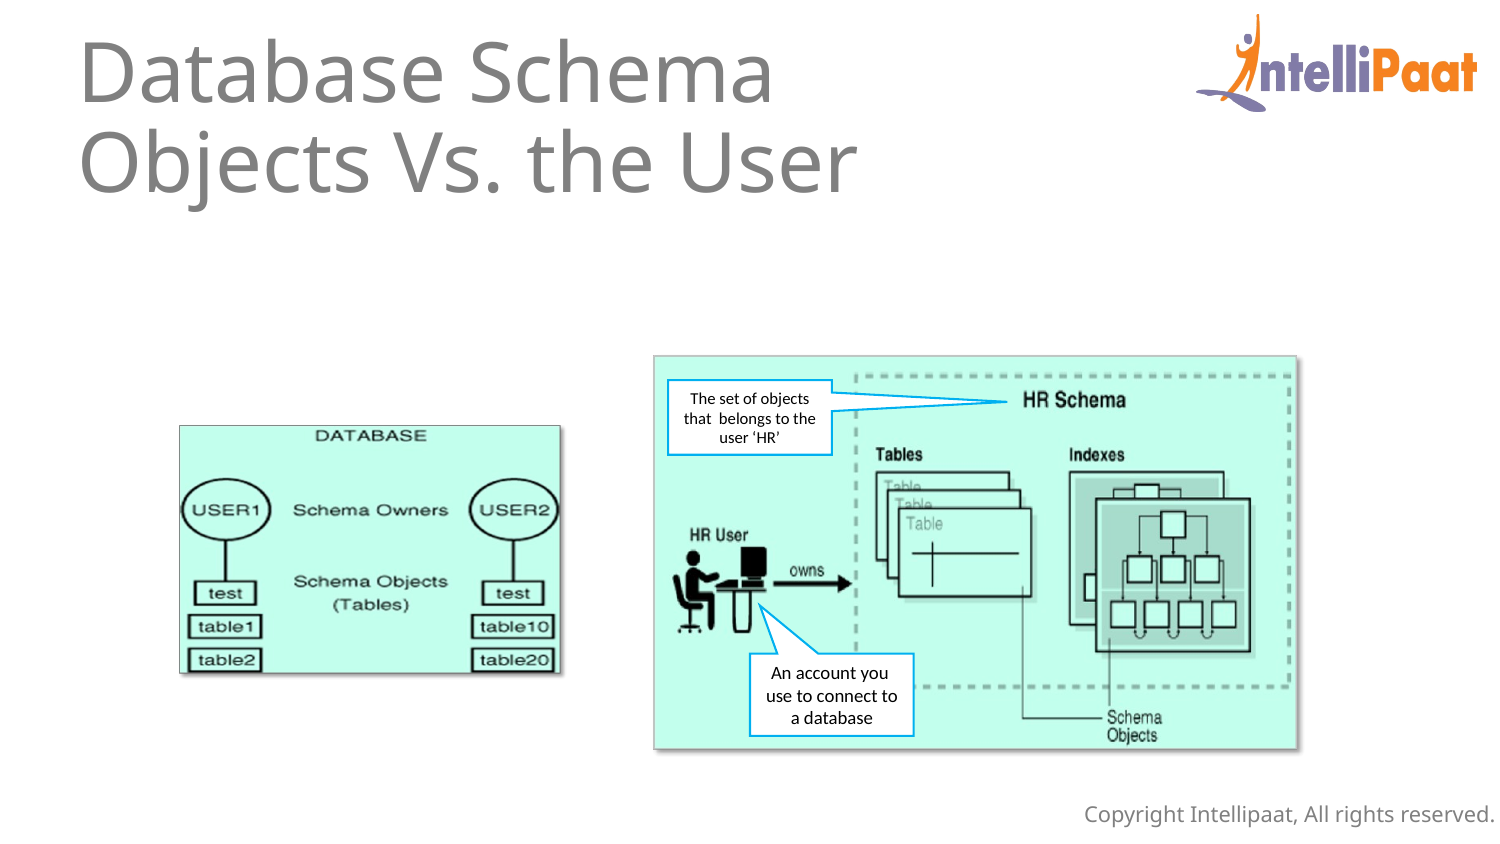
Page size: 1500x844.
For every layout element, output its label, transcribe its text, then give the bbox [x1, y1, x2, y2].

picture [1196, 14, 1477, 112]
text_box [648, 350, 1308, 760]
text_box An account you use to connect to a database [748, 602, 915, 737]
text_box The set of objects that belongs to the user ‘HR’ [667, 379, 1008, 456]
text_box [175, 421, 569, 682]
text_box Database Schema Objects Vs. the User [77, 23, 1060, 119]
